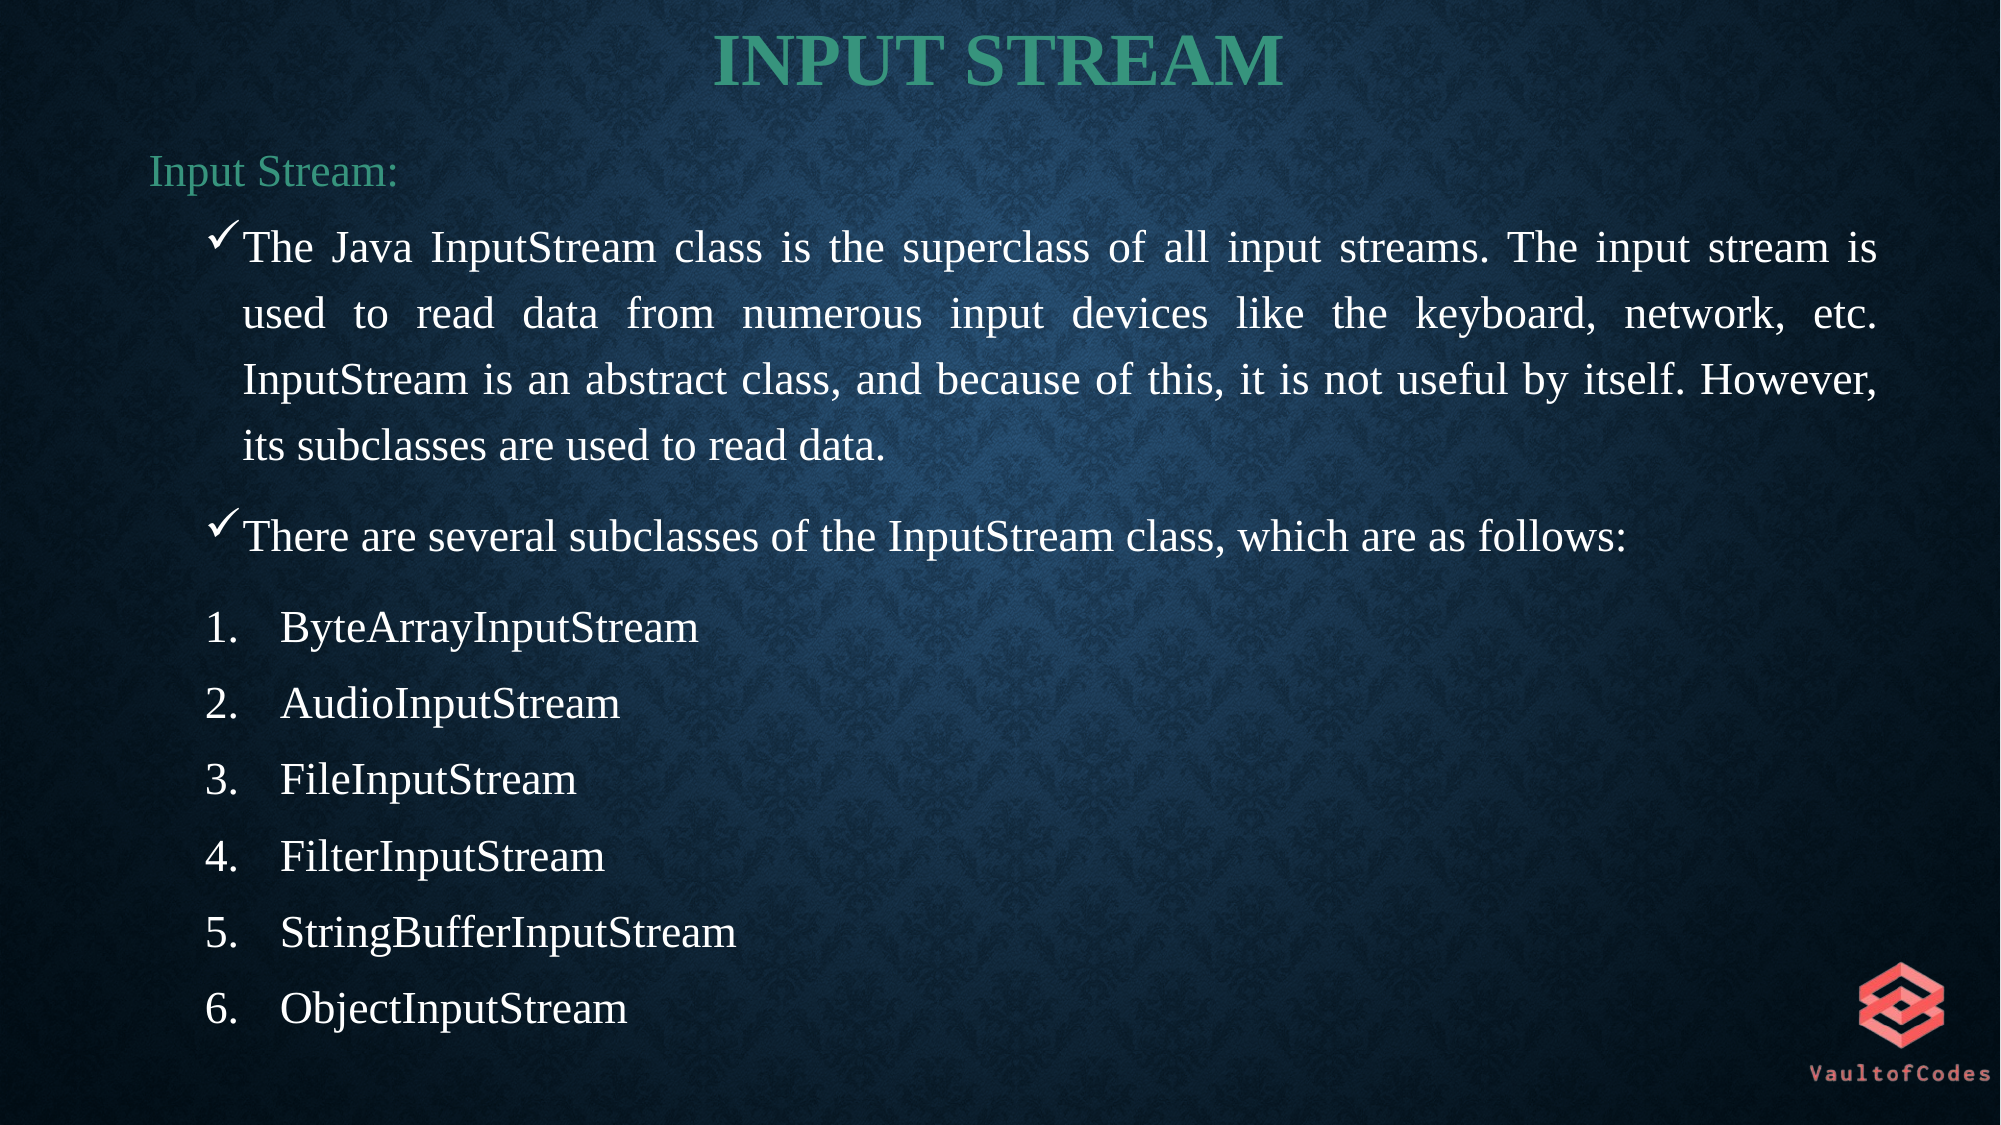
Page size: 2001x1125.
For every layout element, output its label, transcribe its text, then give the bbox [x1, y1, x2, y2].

title INPUT stream [149, 0, 1849, 122]
list Input Stream: The Java InputStream class is the superclass of all input streams. The input stream is used to read data from numerous input devices like the keyboard, network, etc. InputStream is an abstract class, and because of this, it is not useful by itself. However, its subclasses are used to read data. There are several subclasses of the InputStream class, which are as follows: ByteArrayInputStream AudioInputStream FileInputStream FilterInputStream StringBufferInputStream ObjectInputStream [114, 122, 1895, 1109]
picture [1799, 927, 1998, 1125]
